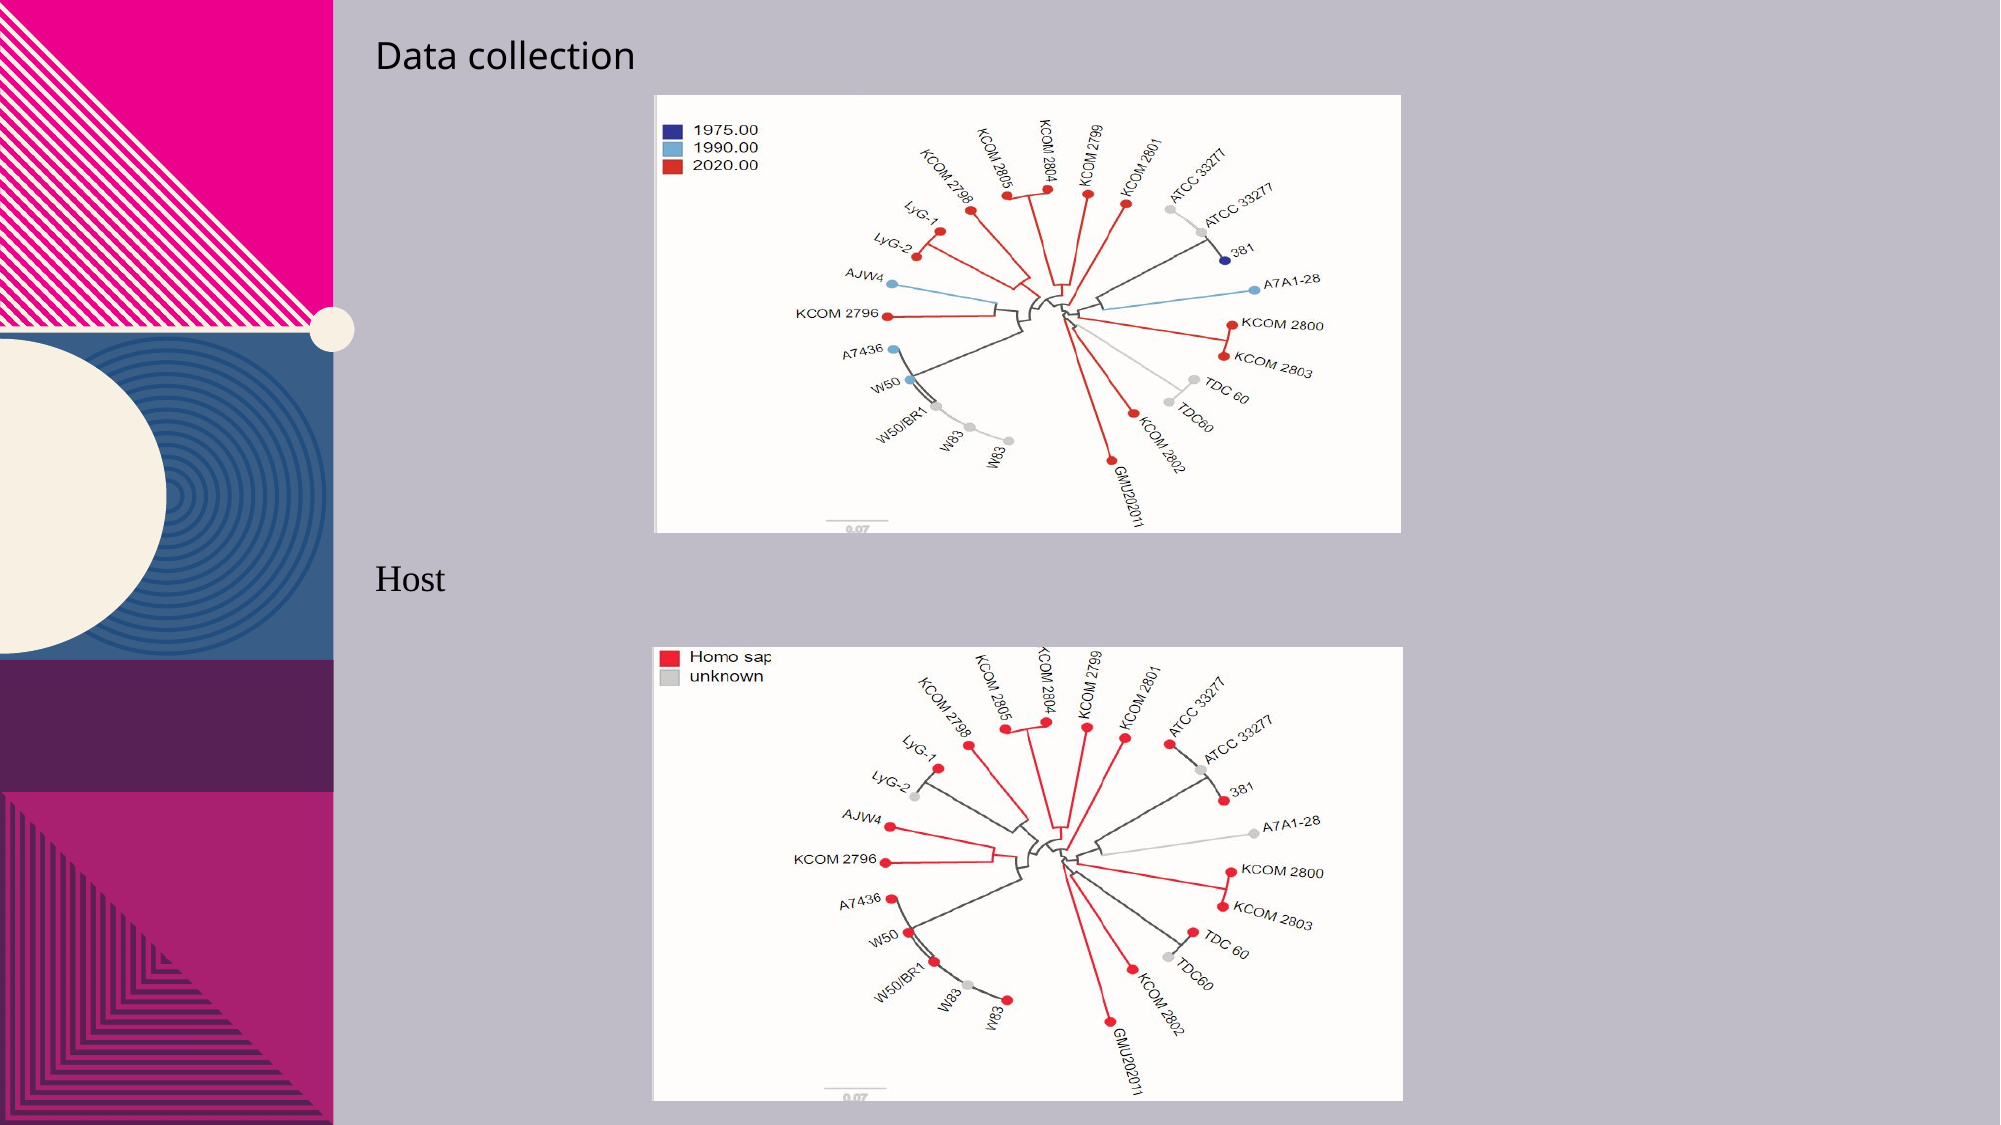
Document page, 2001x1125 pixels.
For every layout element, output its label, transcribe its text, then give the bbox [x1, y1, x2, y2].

picture [654, 95, 1401, 533]
text_box Data collection [360, 24, 1361, 85]
picture [652, 647, 1403, 1101]
text_box Host [360, 547, 655, 607]
picture [0, 792, 333, 1125]
picture [0, 2, 334, 326]
